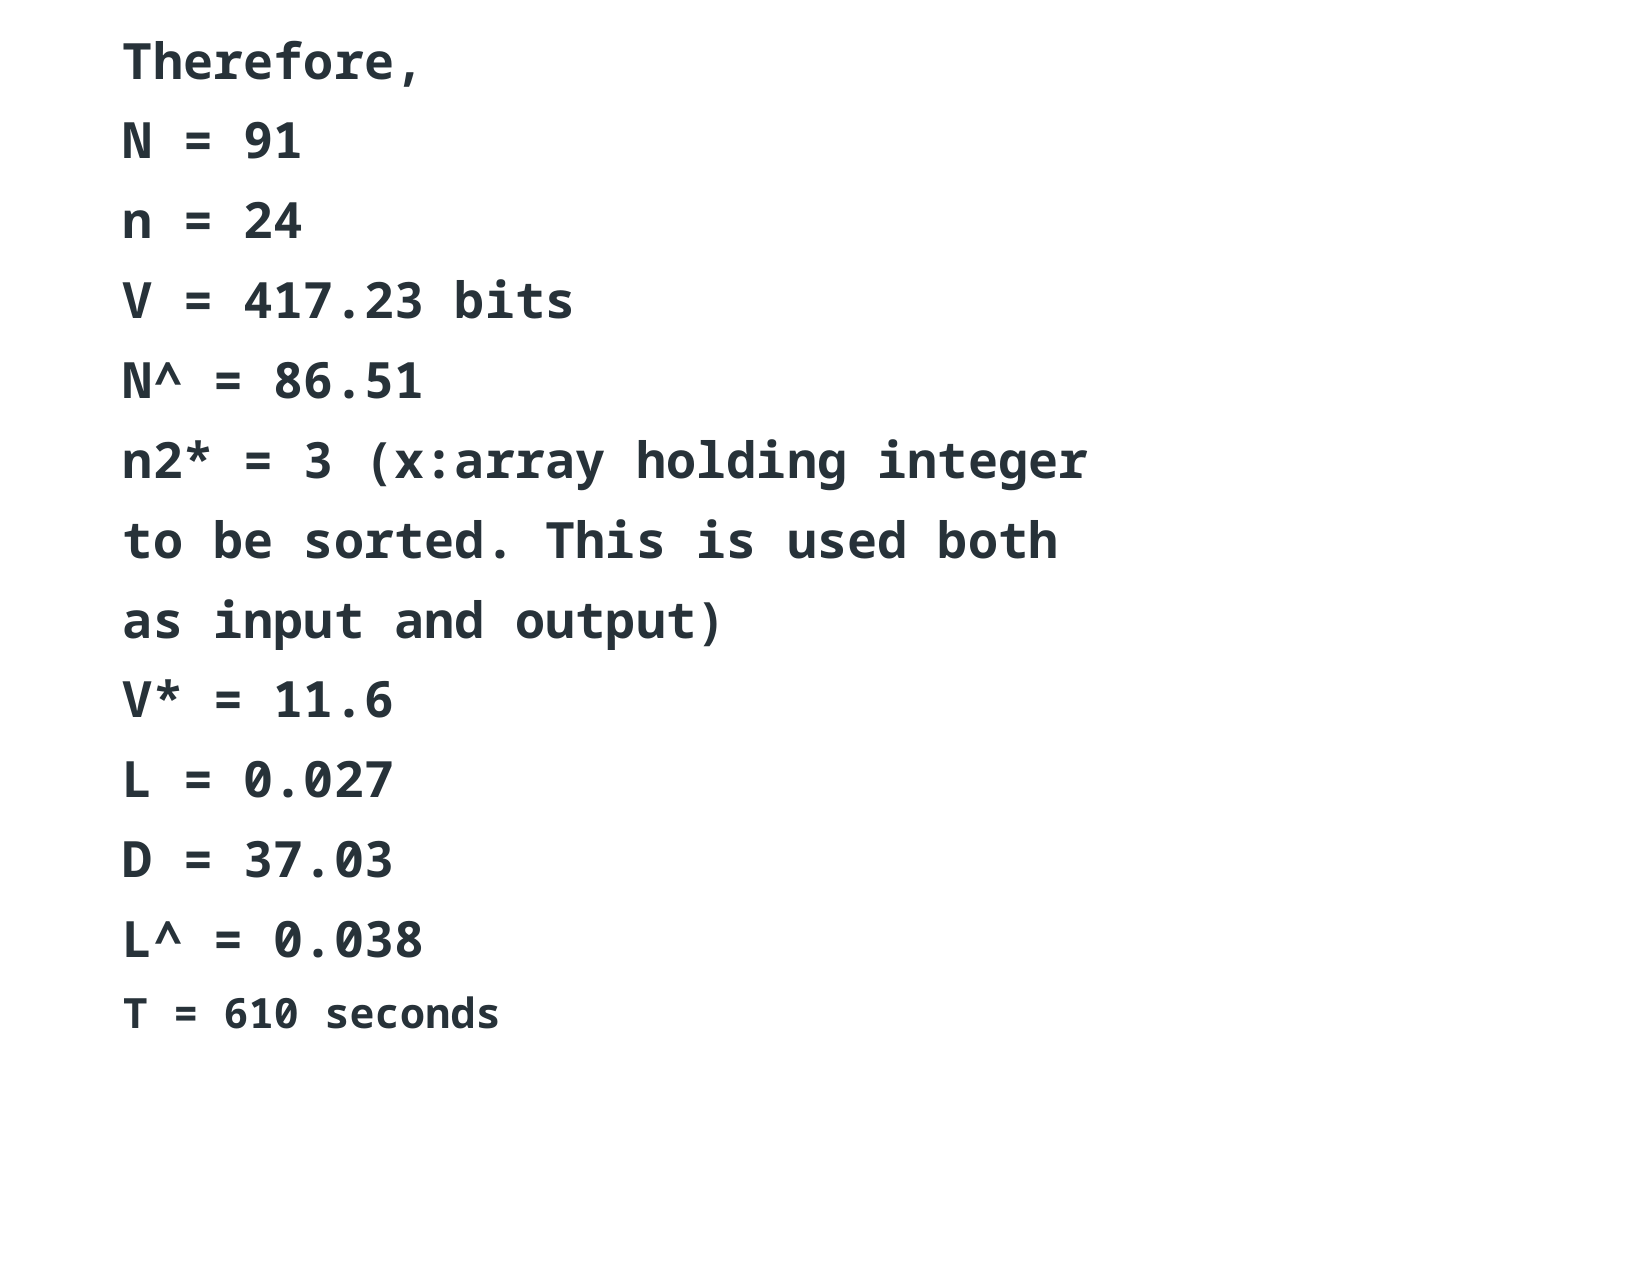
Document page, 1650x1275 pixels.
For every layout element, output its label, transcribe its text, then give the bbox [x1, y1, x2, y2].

list Therefore, N = 91 n = 24 V = 417.23 bits N^ = 86.51 n2* = 3 (x:array holding integer to be sorted. This is used both as input and output) V* = 11.6 L = 0.027 D = 37.03 L^ = 0.038 T = 610 seconds [122, 24, 1527, 1192]
